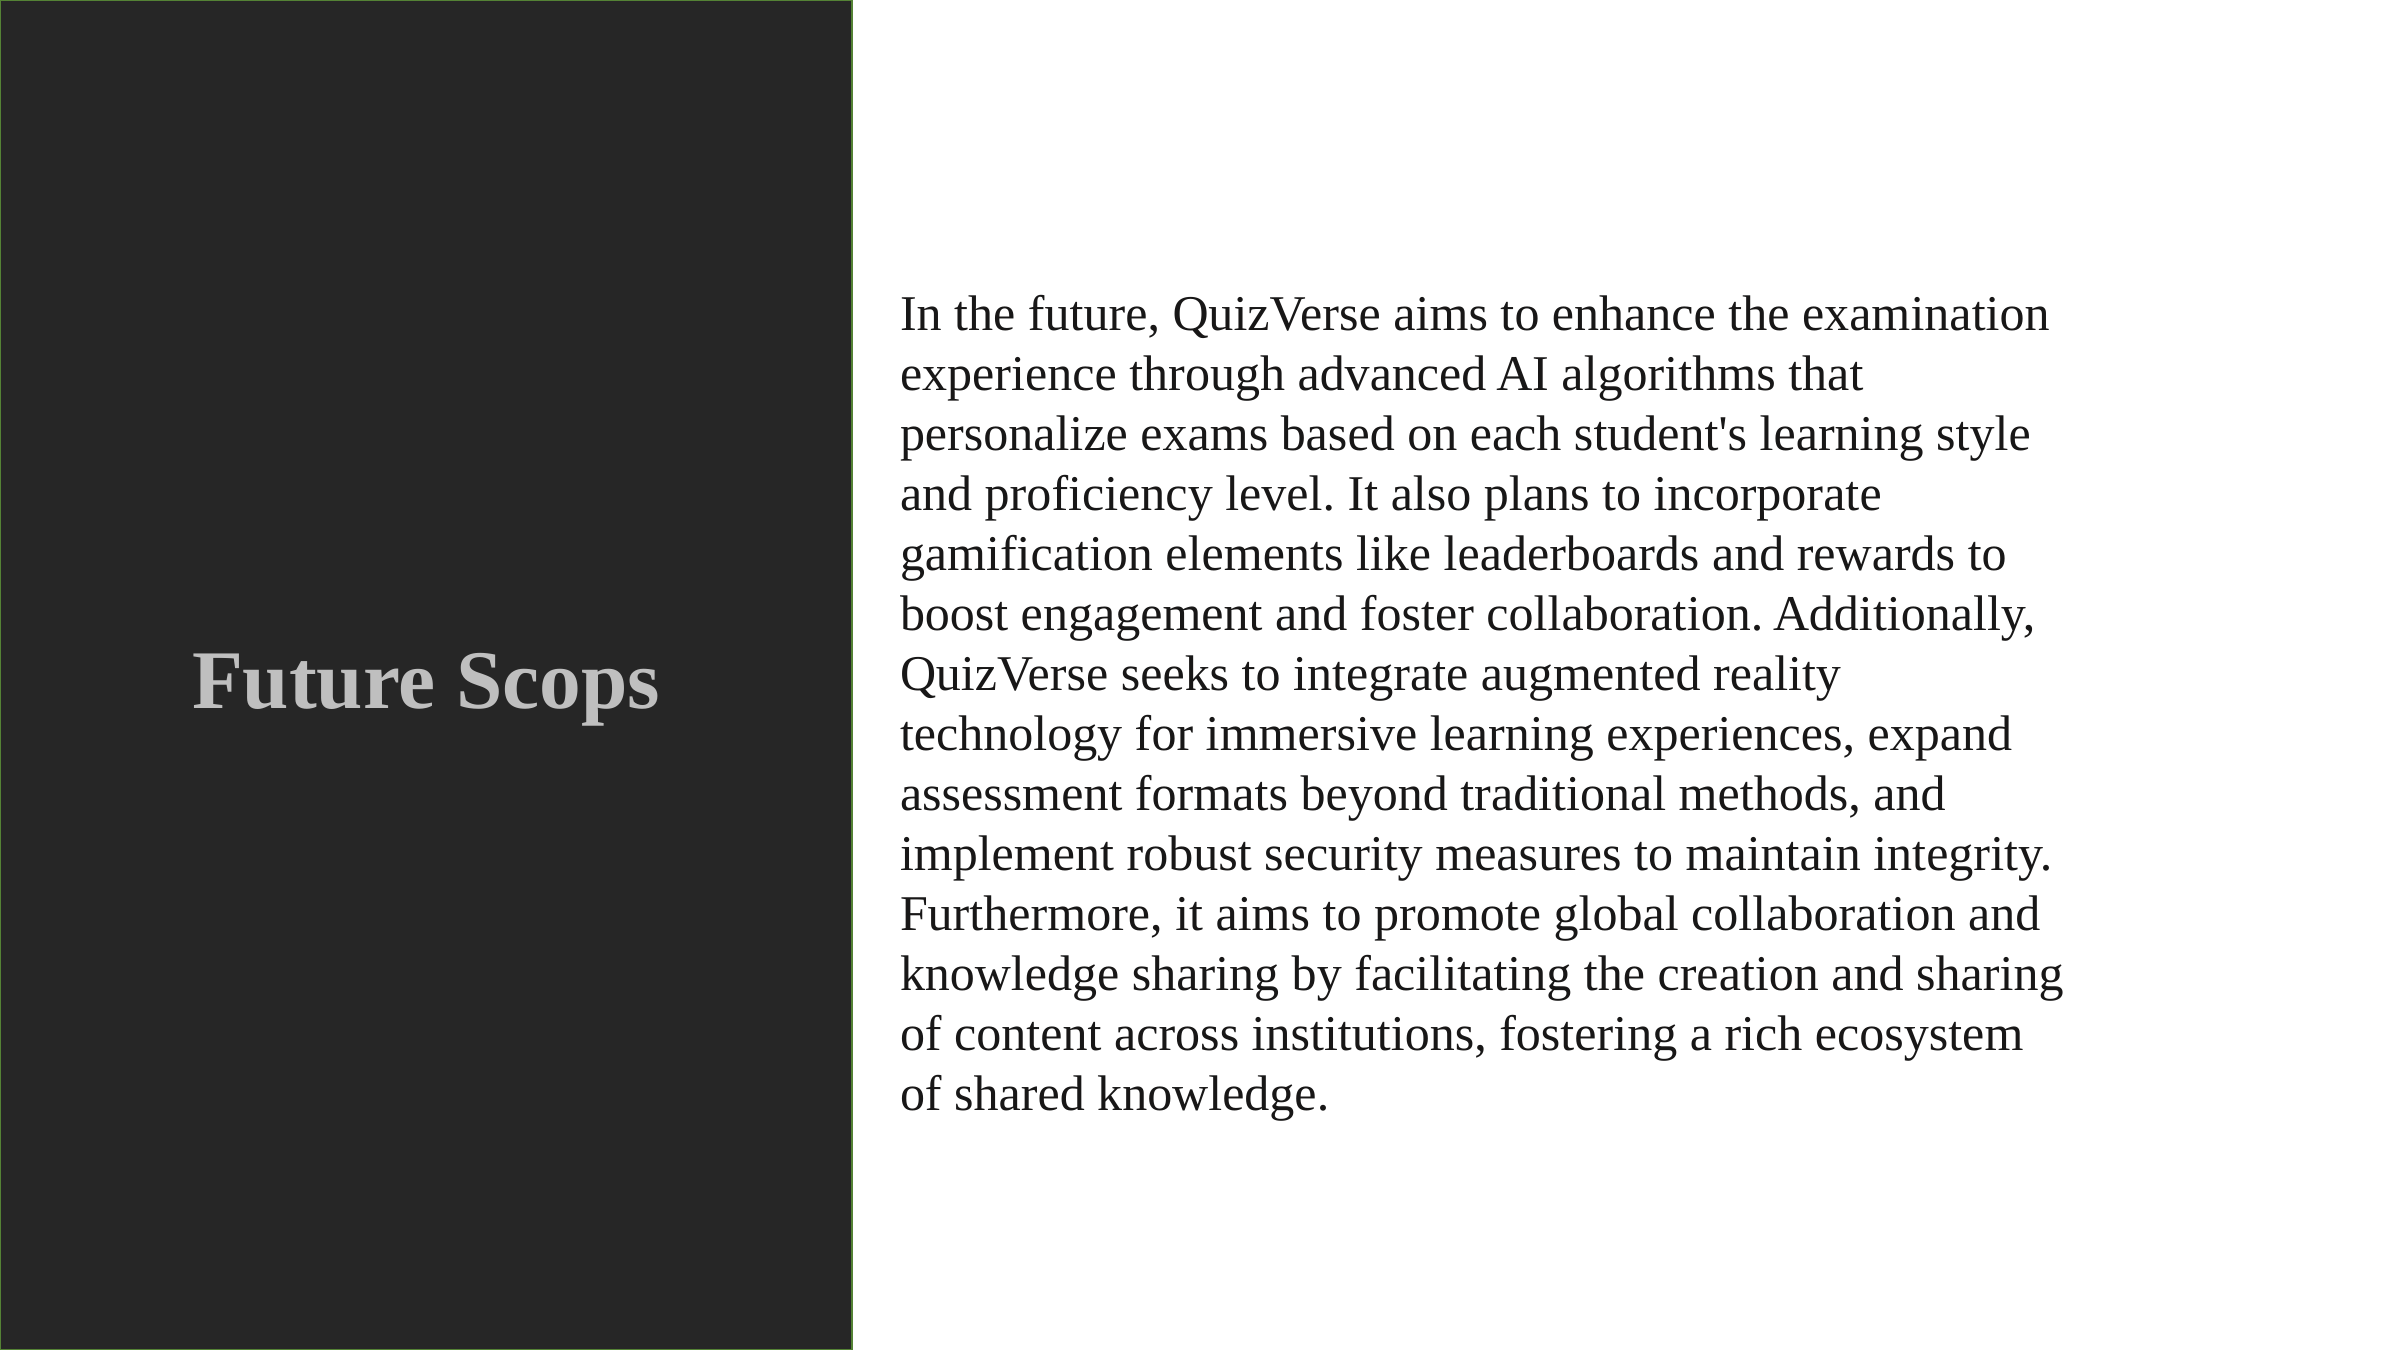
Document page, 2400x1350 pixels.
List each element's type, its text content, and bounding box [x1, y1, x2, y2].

text_box In the future, QuizVerse aims to enhance the examination experience through advanced AI algorithms that personalize exams based on each student's learning style and proficiency level. It also plans to incorporate gamification elements like leaderboards and rewards to boost engagement and foster collaboration. Additionally, QuizVerse seeks to integrate augmented reality technology for immersive learning experiences, expand assessment formats beyond traditional methods, and implement robust security measures to maintain integrity. Furthermore, it aims to promote global collaboration and knowledge sharing by facilitating the creation and sharing of content across institutions, fostering a rich ecosystem of shared knowledge. [885, 212, 2086, 1128]
text_box Future Scops [0, 0, 853, 1350]
